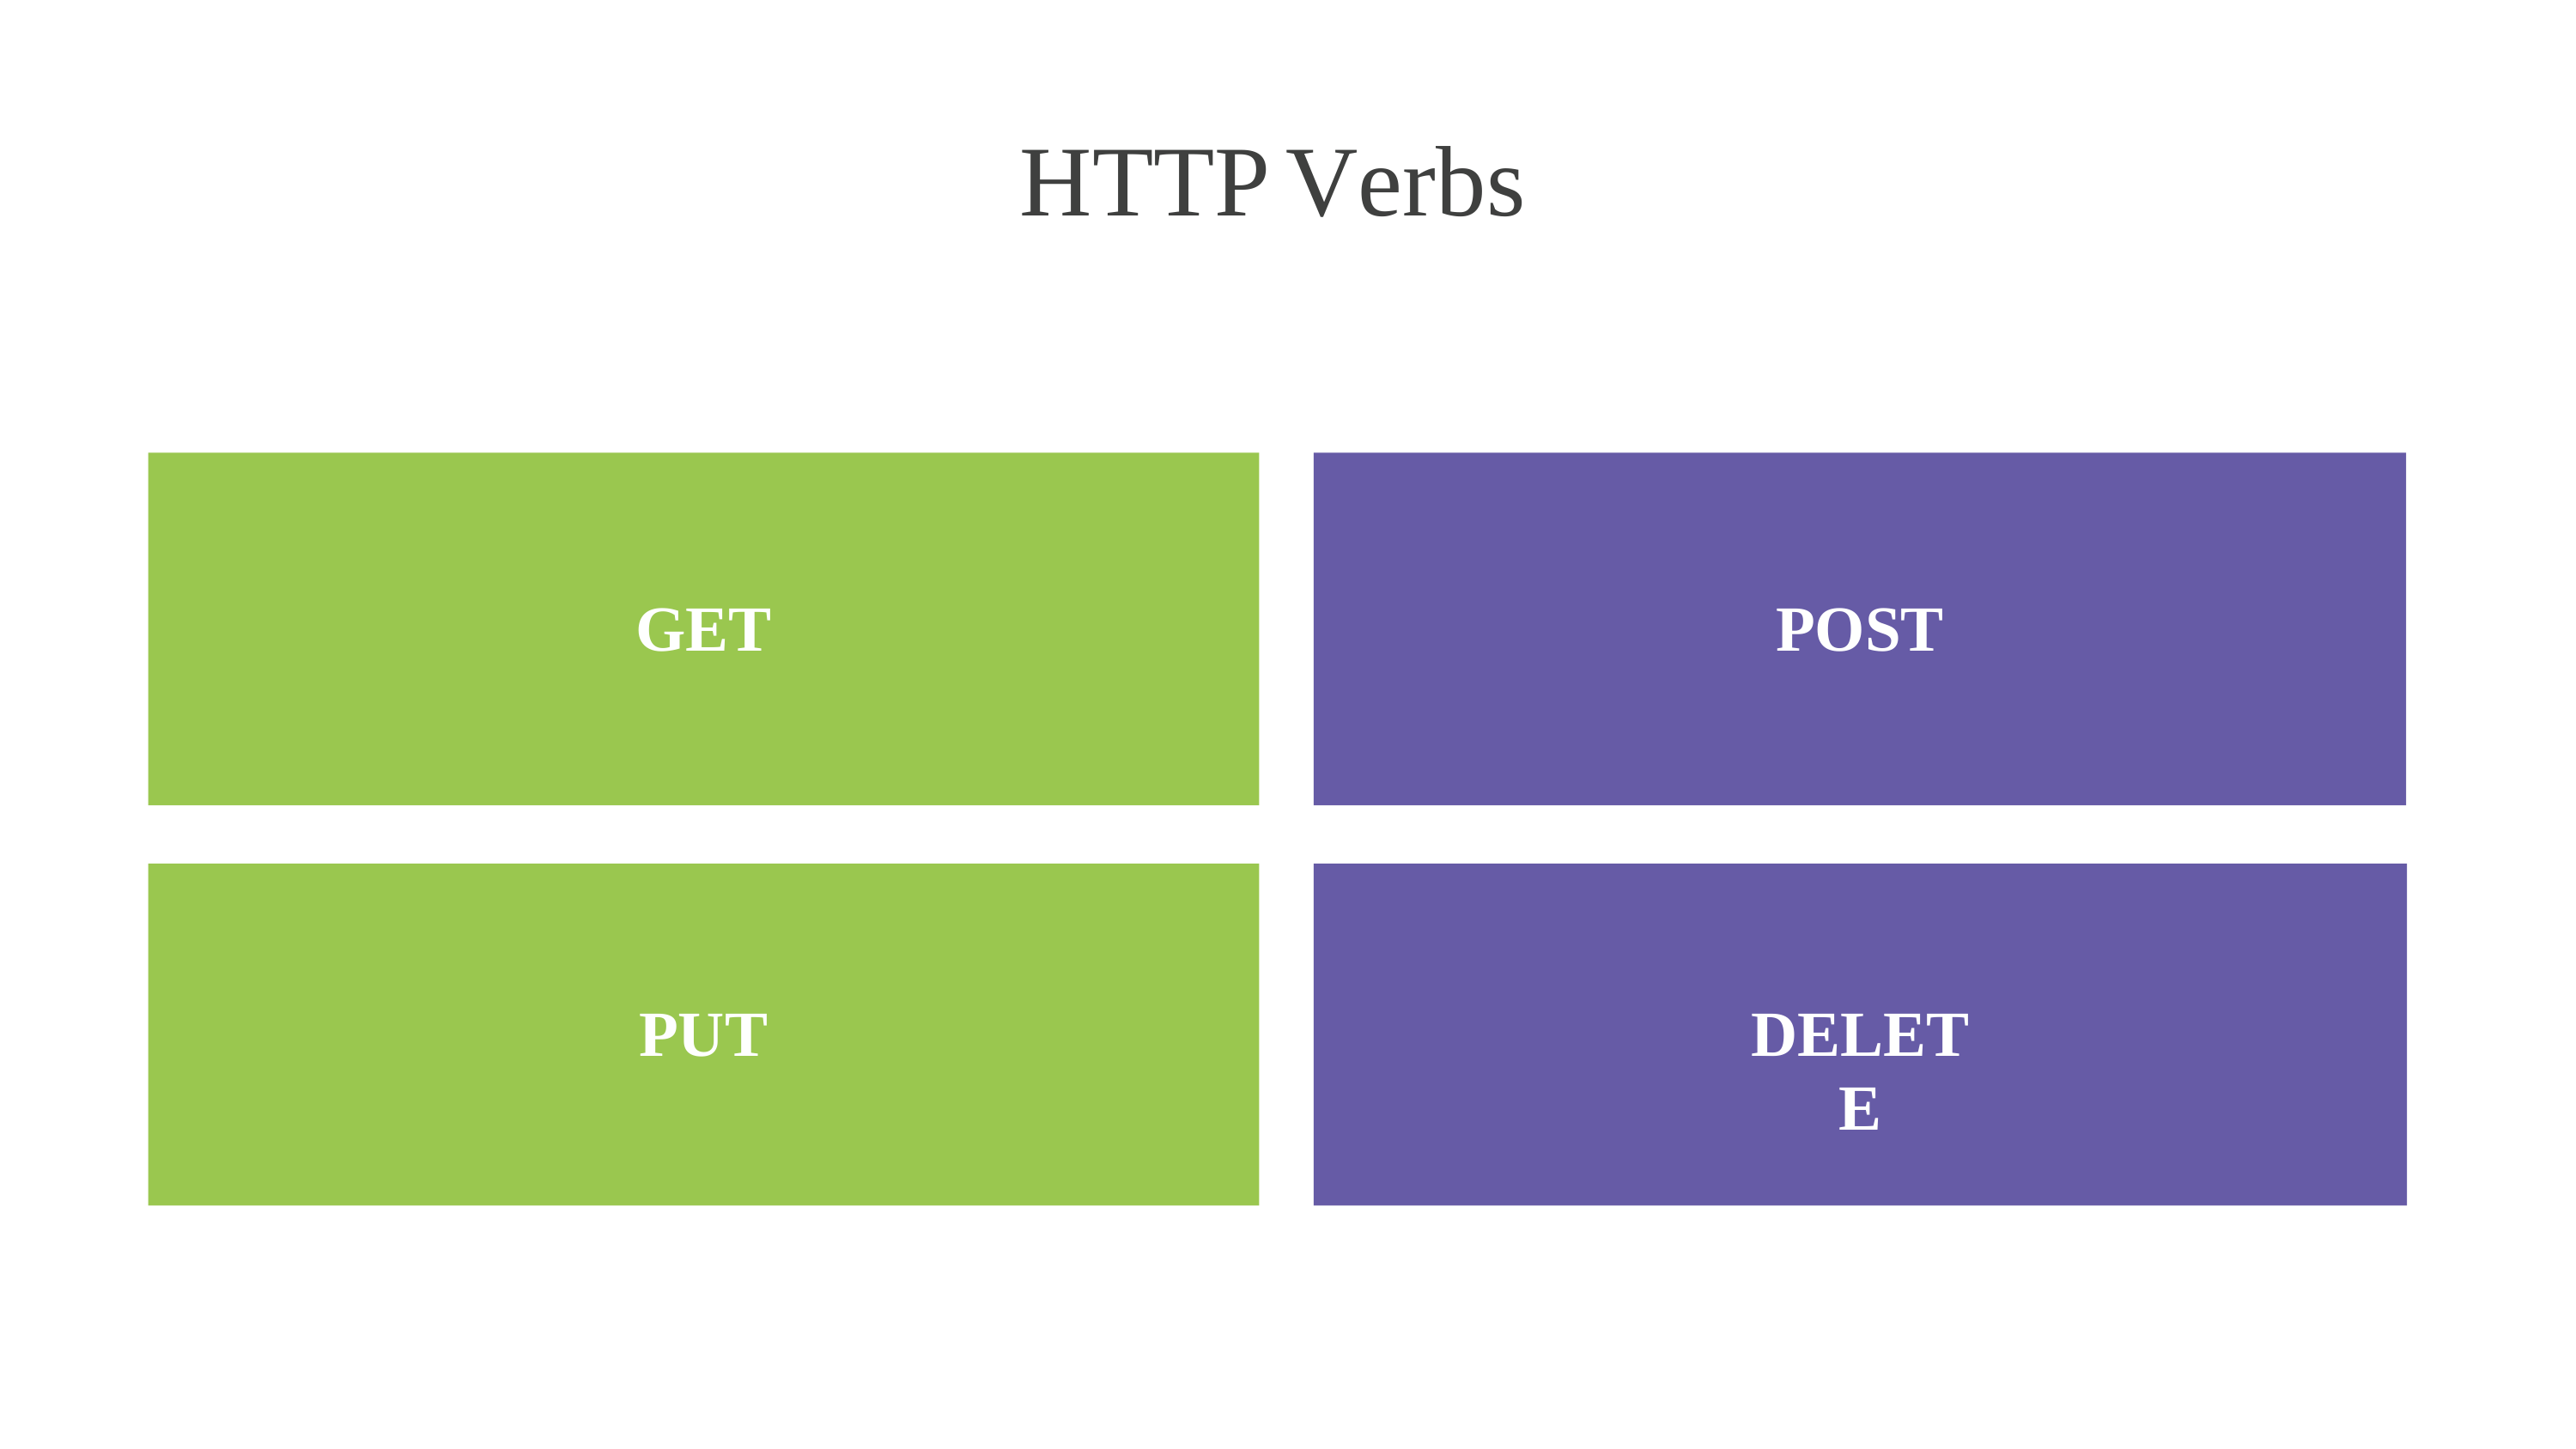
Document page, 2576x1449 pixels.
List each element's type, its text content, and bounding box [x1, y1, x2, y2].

text_box DELETE [1313, 864, 2408, 1206]
text_box POST [1313, 452, 2407, 805]
text_box GET [148, 452, 1260, 805]
text_box PUT [148, 864, 1260, 1206]
text_box HTTP [1018, 132, 1279, 237]
text_box Verbs [1284, 132, 1561, 237]
